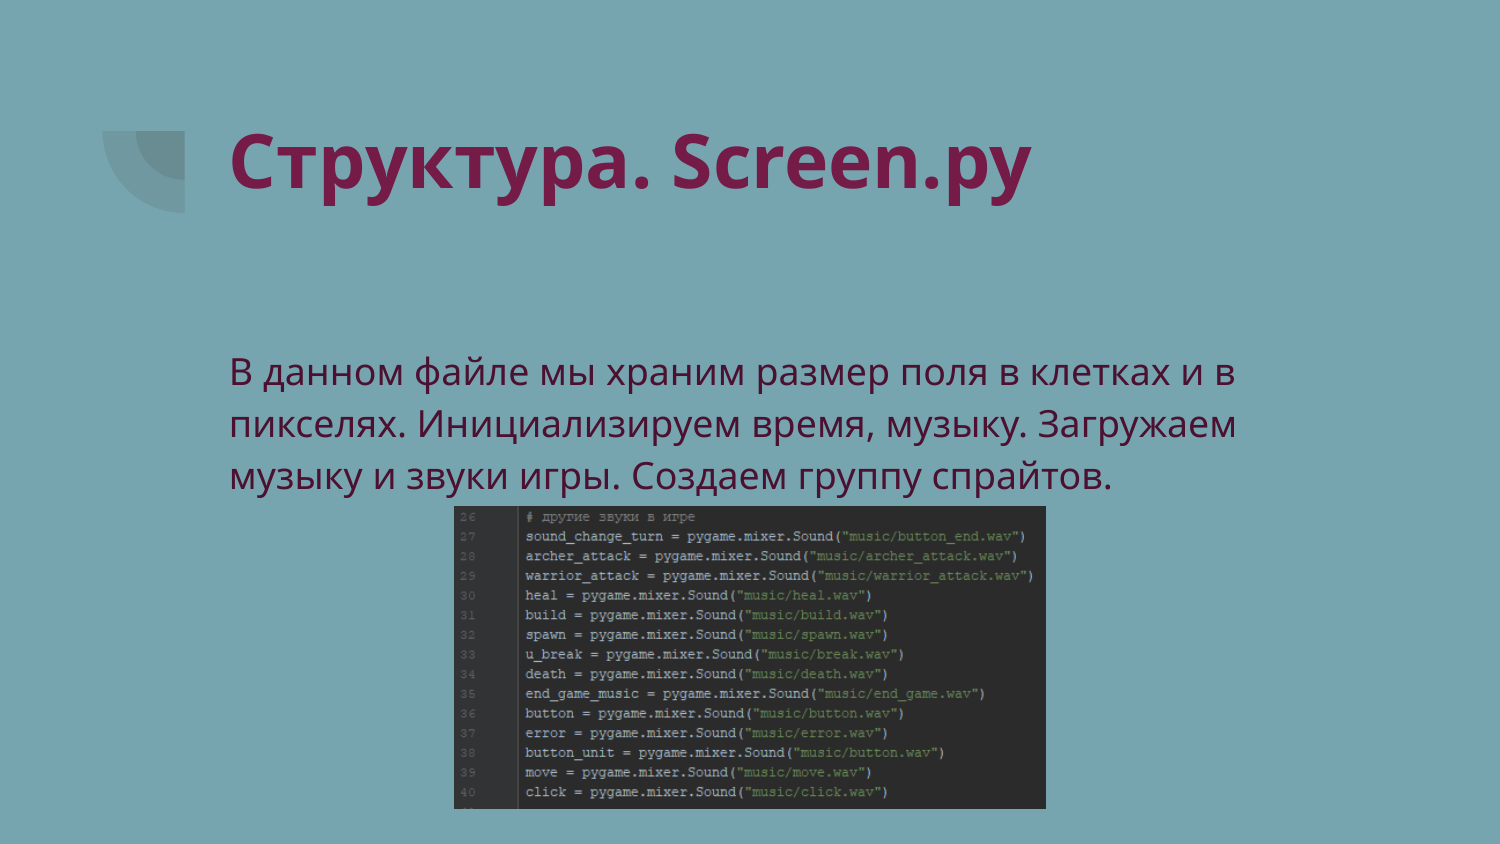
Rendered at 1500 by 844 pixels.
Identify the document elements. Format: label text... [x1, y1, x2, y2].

picture [453, 506, 1046, 810]
title Структура. Screen.py [213, 98, 1368, 263]
list В данном файле мы храним размер поля в клетках и в пикселях. Инициализируем время, музыку. Загружаем музыку и звуки игры. Создаем группу спрайтов. [213, 326, 1368, 744]
